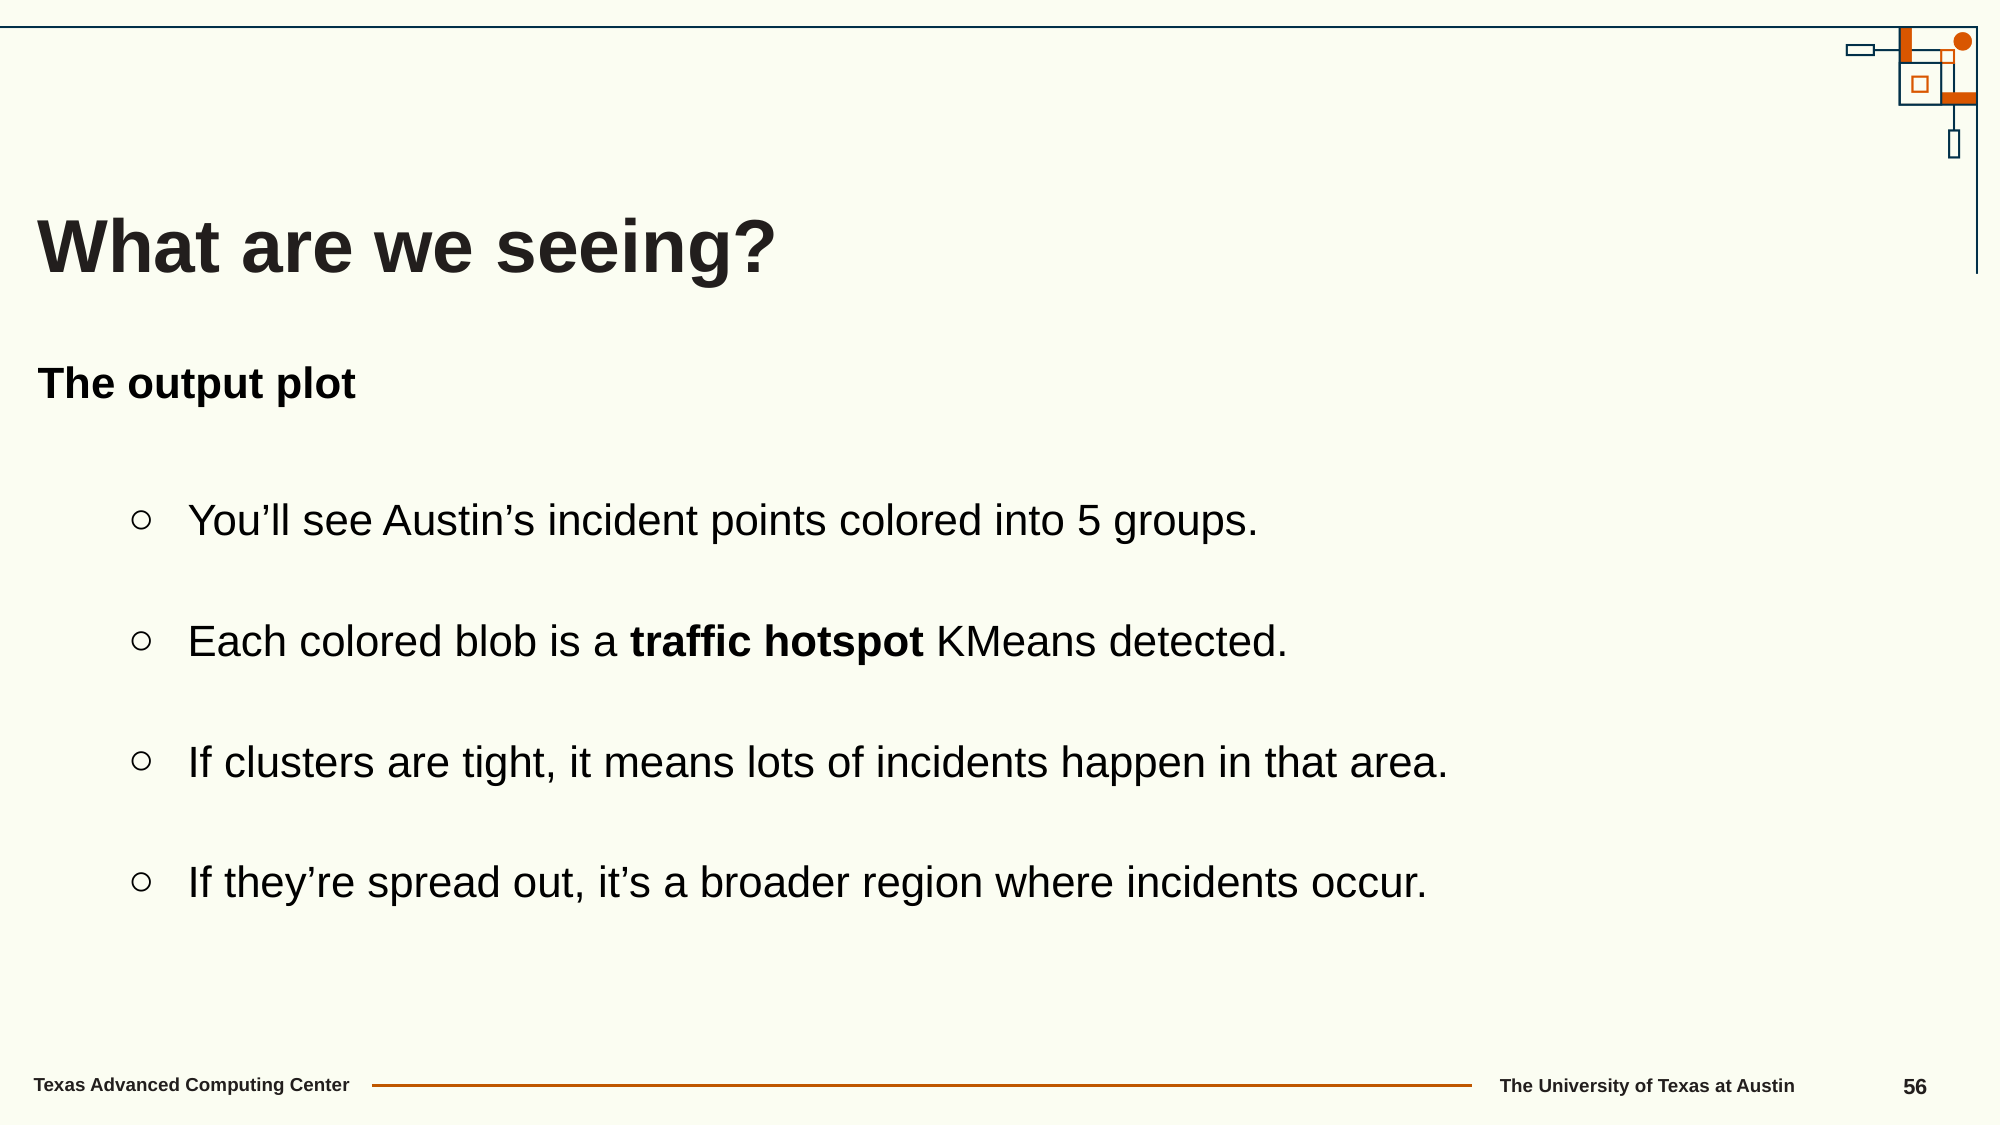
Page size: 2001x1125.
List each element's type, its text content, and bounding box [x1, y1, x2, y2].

picture [1901, 29, 1975, 103]
picture [1951, 132, 1958, 156]
picture [1901, 64, 1940, 103]
picture [0, 12, 1988, 287]
picture [1848, 47, 1872, 53]
list What are we seeing? [37, 94, 1737, 295]
list The output plot You’ll see Austin’s incident points colored into 5 groups. Each colored blob is a traffic hotspot KMeans detected. If clusters are tight, it means lots of incidents happen in that area. If they’re spread out, it’s a broader region where incidents occur. [37, 338, 1737, 1027]
